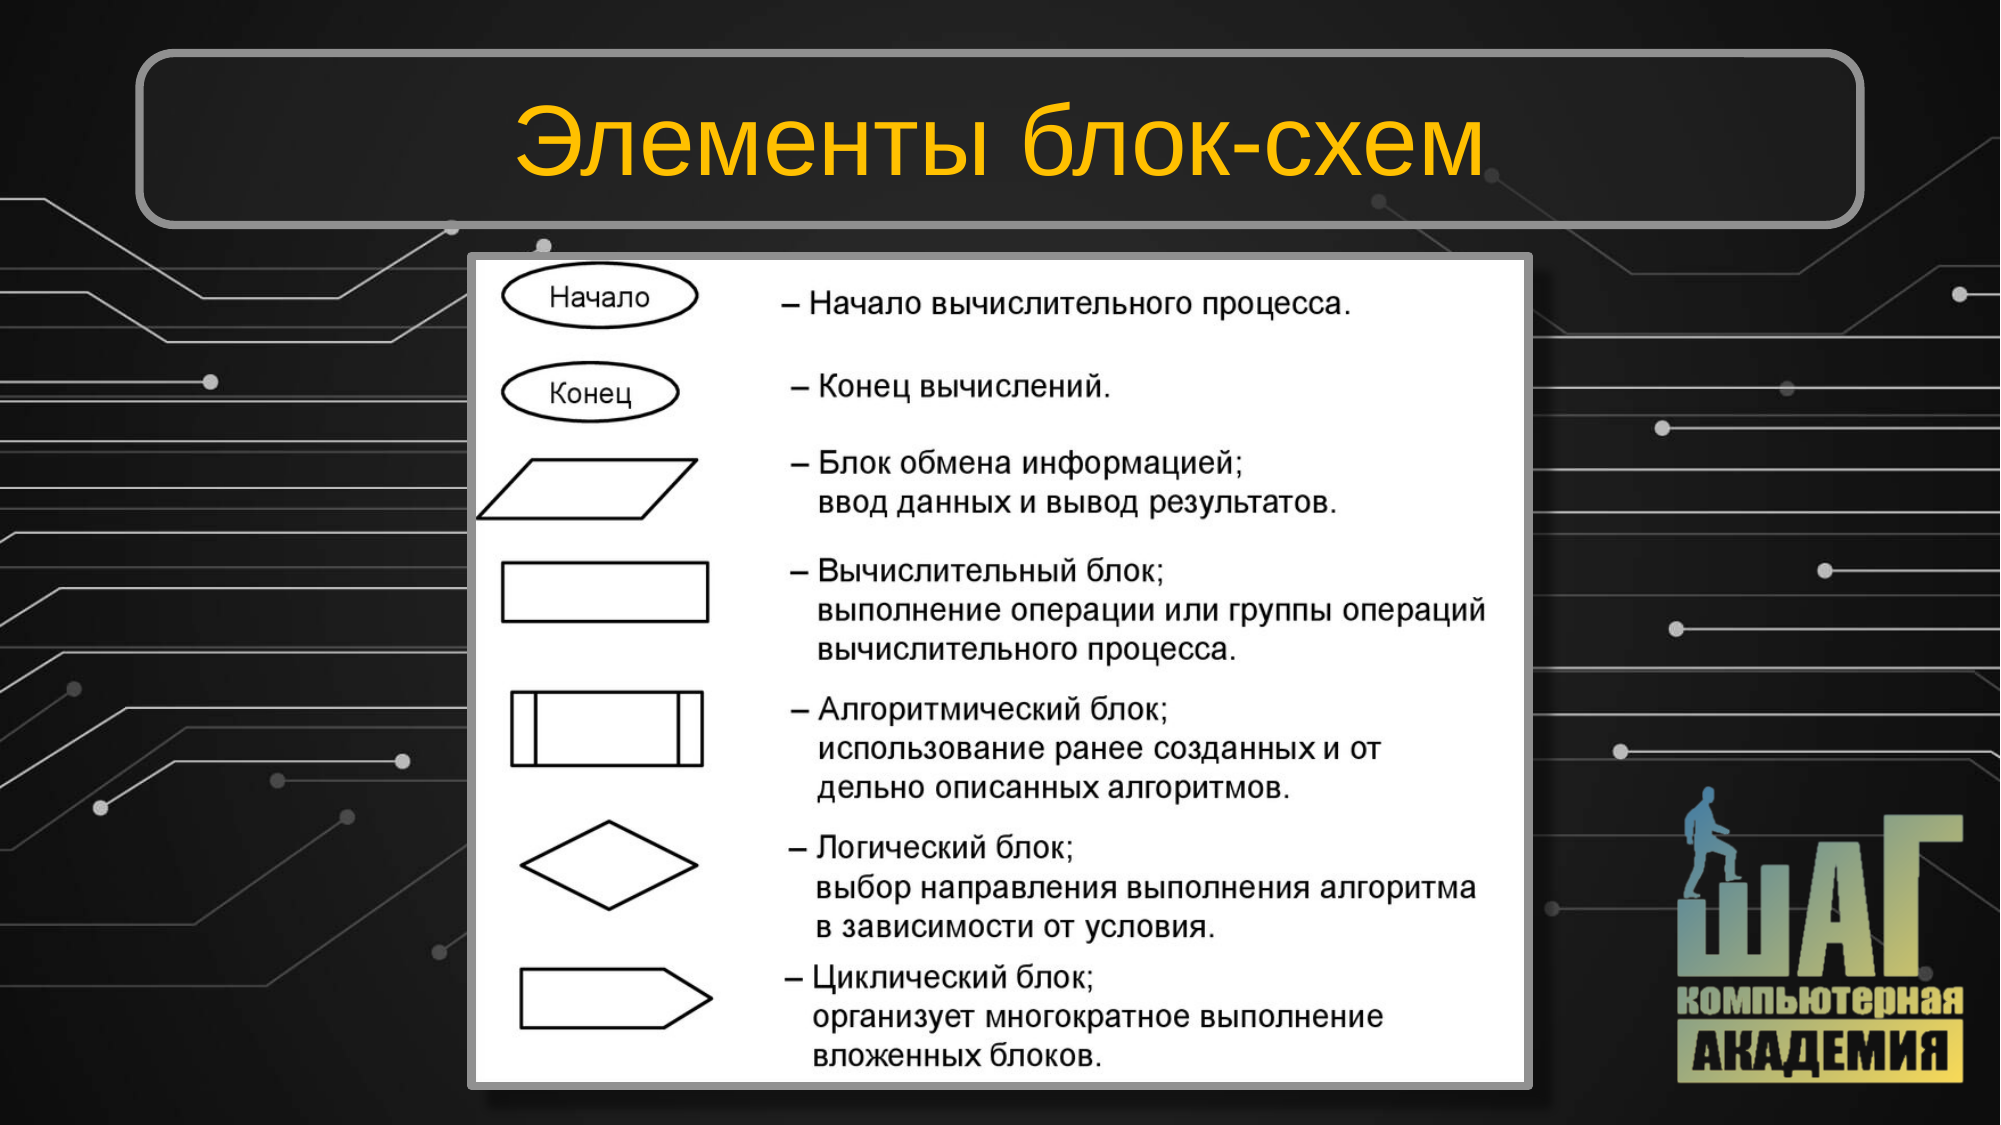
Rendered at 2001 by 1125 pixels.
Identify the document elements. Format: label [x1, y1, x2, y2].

text_box [139, 53, 1861, 225]
picture [0, 0, 2000, 1125]
